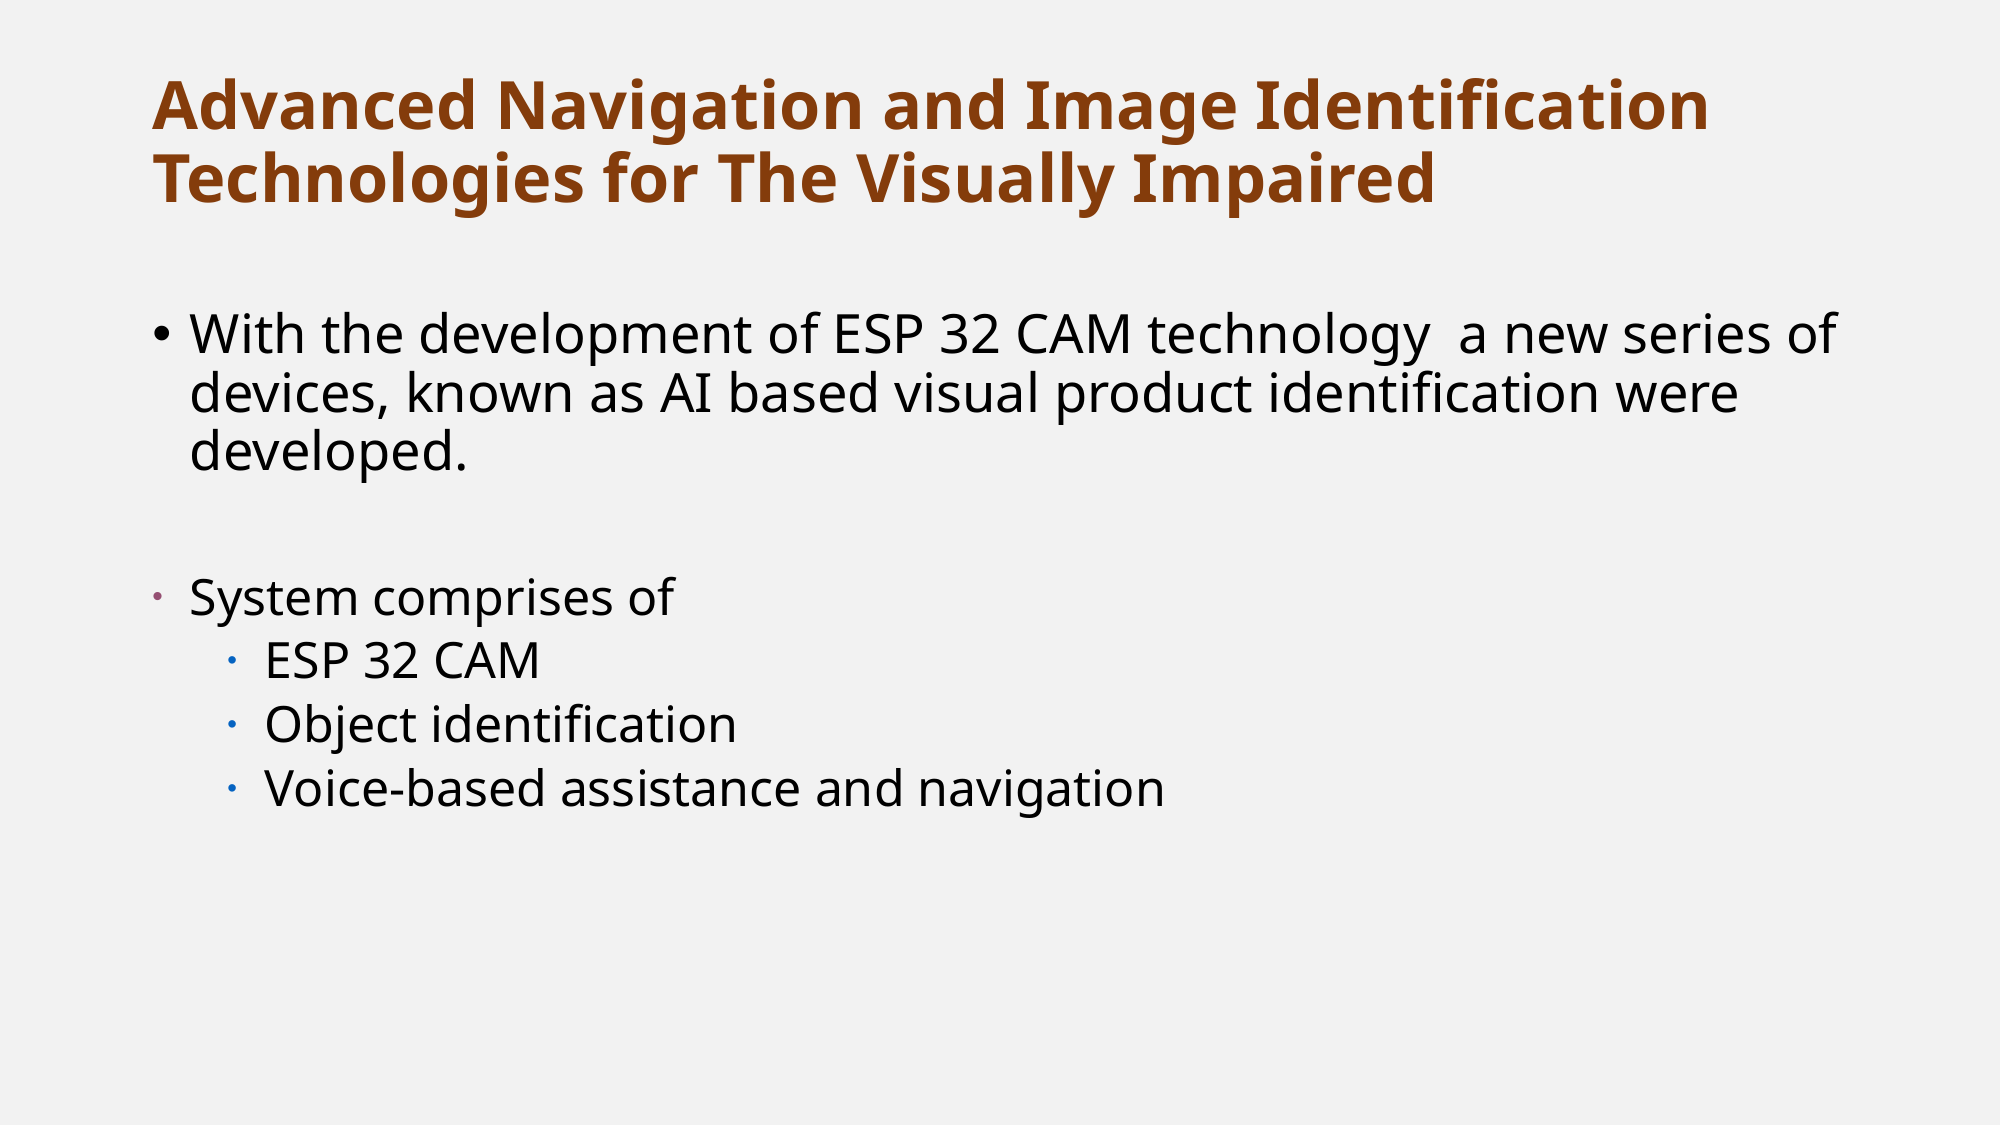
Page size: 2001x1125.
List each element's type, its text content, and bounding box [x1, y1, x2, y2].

list With the development of ESP 32 CAM technology a new series of devices, known as AI based visual product identification were developed. System comprises of ESP 32 CAM Object identification Voice-based assistance and navigation [137, 299, 1863, 1014]
title Advanced Navigation and Image Identification Technologies for The Visually Impaired [137, 59, 1787, 230]
